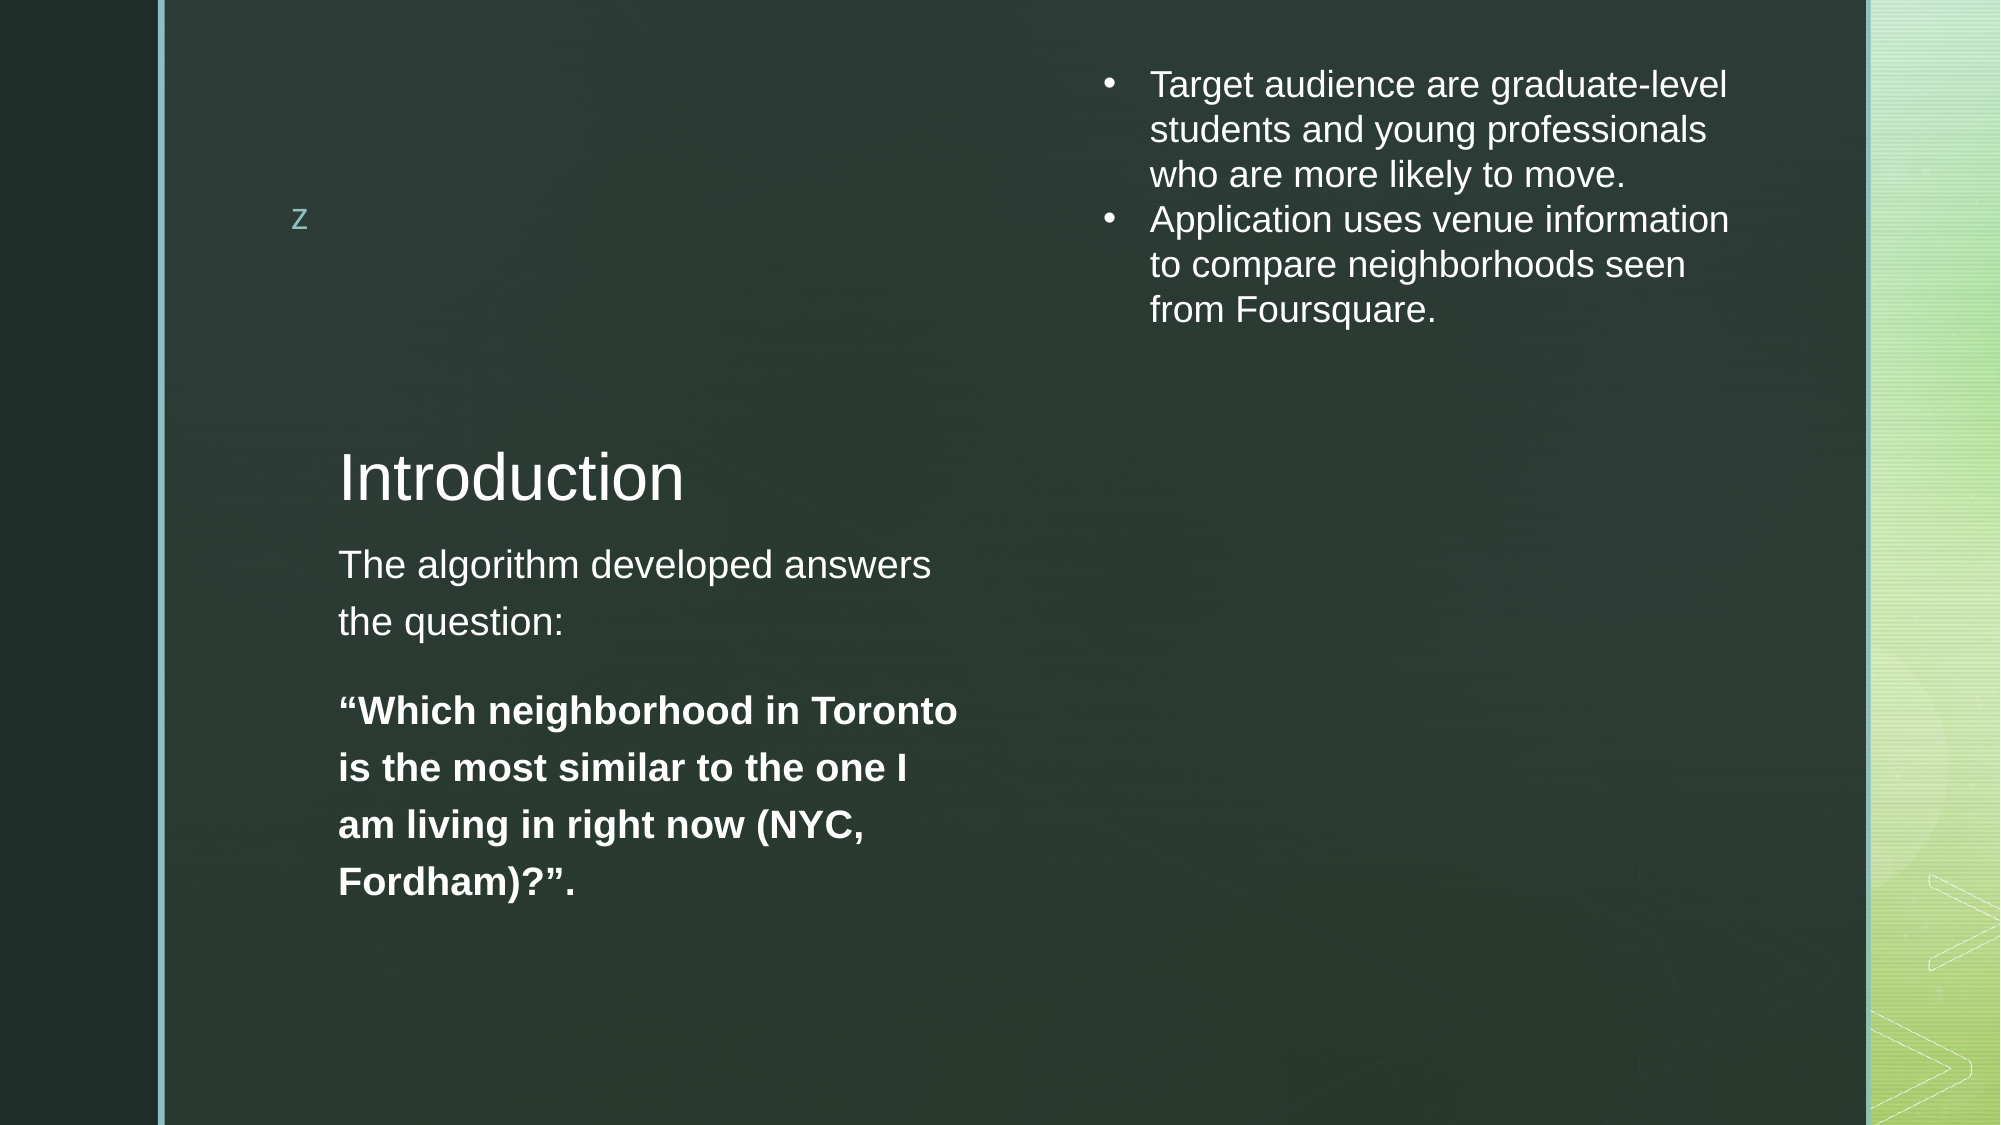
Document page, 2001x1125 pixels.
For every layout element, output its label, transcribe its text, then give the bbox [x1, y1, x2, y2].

title Introduction [323, 210, 975, 522]
list The algorithm developed answers the question: “Which neighborhood in Toronto is the most similar to the one I am living in right now (NYC, Fordham)?”. [323, 522, 975, 914]
picture [1871, 0, 2001, 1125]
text_box Target audience are graduate-level students and young professionals who are more likely to move. Application uses venue information to compare neighborhoods seen from Foursquare. [1088, 52, 1776, 337]
